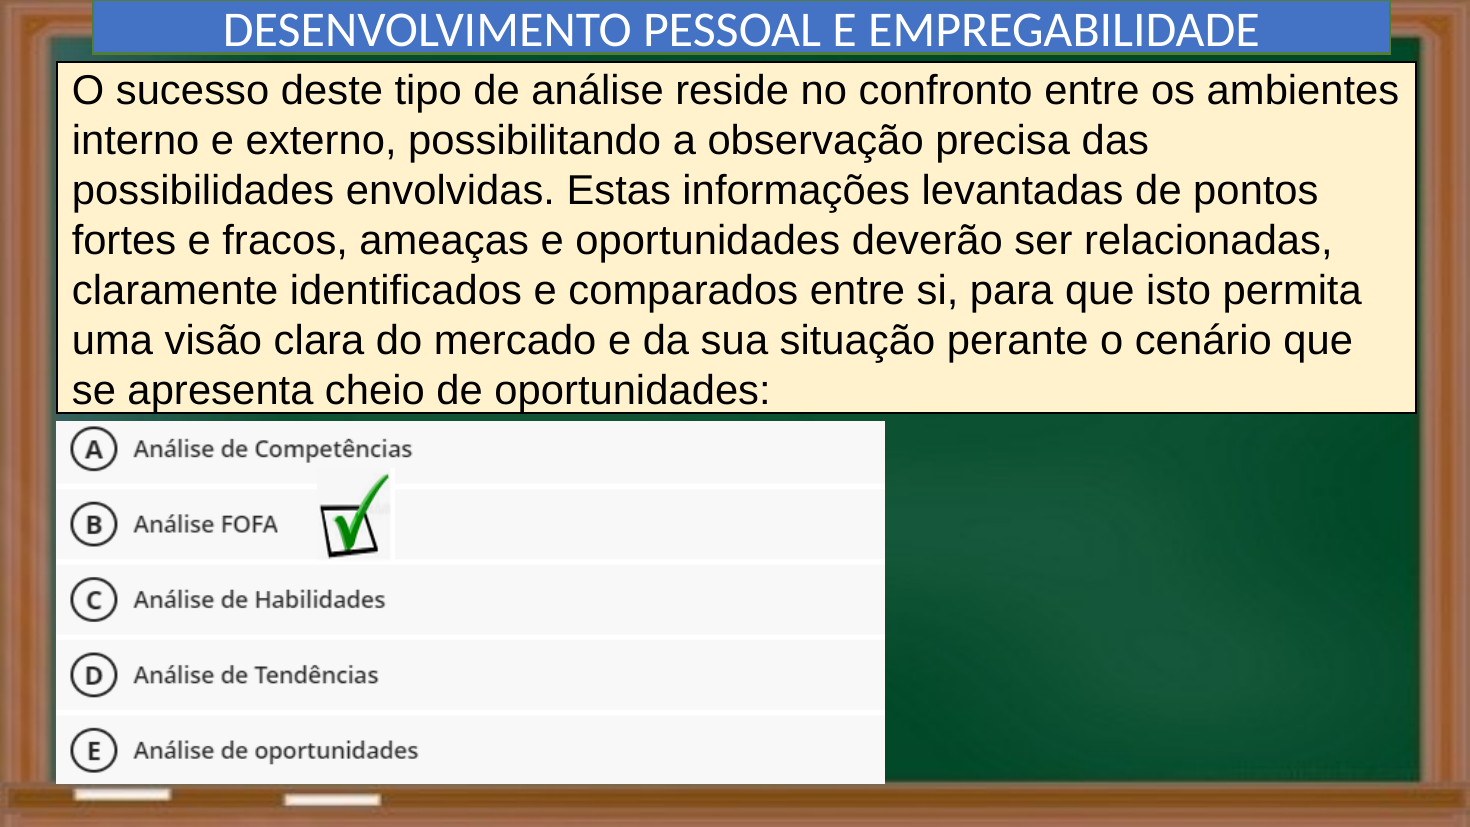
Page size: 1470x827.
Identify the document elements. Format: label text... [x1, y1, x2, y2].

picture [0, 0, 1470, 827]
text_box DESENVOLVIMENTO PESSOAL E EMPREGABILIDADE [93, 0, 1391, 54]
text_box O sucesso deste tipo de análise reside no confronto entre os ambientes interno e externo, possibilitando a observação precisa das possibilidades envolvidas. Estas informações levantadas de pontos fortes e fracos, ameaças e oportunidades deverão ser relacionadas, claramente identificados e comparados entre si, para que isto permita uma visão clara do mercado e da sua situação perante o cenário que se apresenta cheio de oportunidades: [56, 61, 1416, 414]
